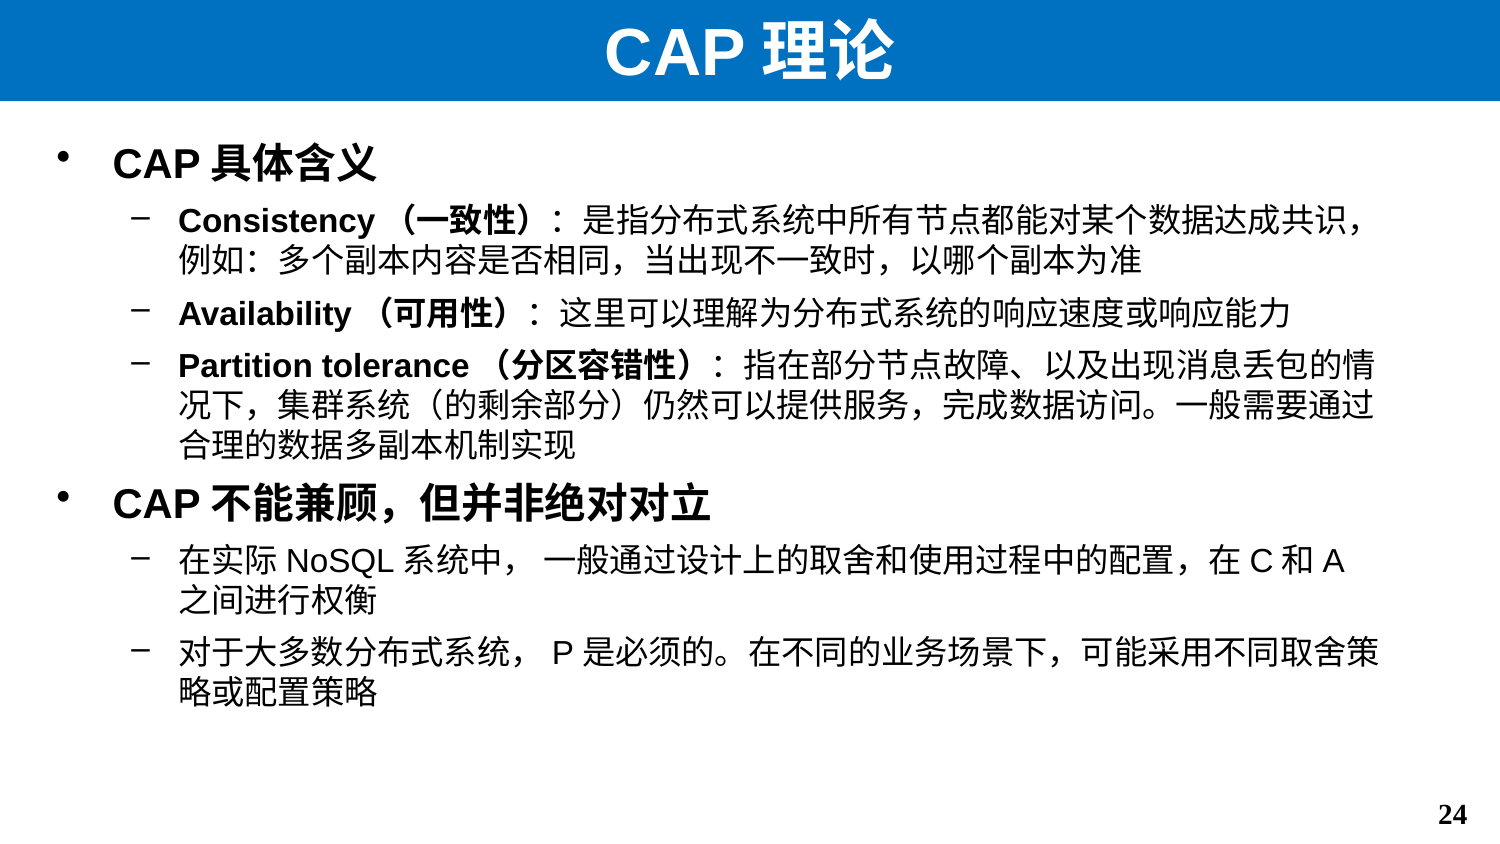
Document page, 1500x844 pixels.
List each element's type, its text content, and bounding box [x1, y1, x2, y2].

list CAP具体含义 Consistency（一致性）：是指分布式系统中所有节点都能对某个数据达成共识，例如：多个副本内容是否相同，当出现不一致时，以哪个副本为准 Availability（可用性）：这里可以理解为分布式系统的响应速度或响应能力 Partition tolerance（分区容错性）：指在部分节点故障、以及出现消息丢包的情况下，集群系统（的剩余部分）仍然可以提供服务，完成数据访问。一般需要通过合理的数据多副本机制实现 CAP不能兼顾，但并非绝对对立 在实际NoSQL系统中， 一般通过设计上的取舍和使用过程中的配置，在C和A之间进行权衡 对于大多数分布式系统，P是必须的。在不同的业务场景下，可能采用不同取舍策略或配置策略 [41, 129, 1400, 754]
title CAP理论 [0, 0, 1500, 102]
